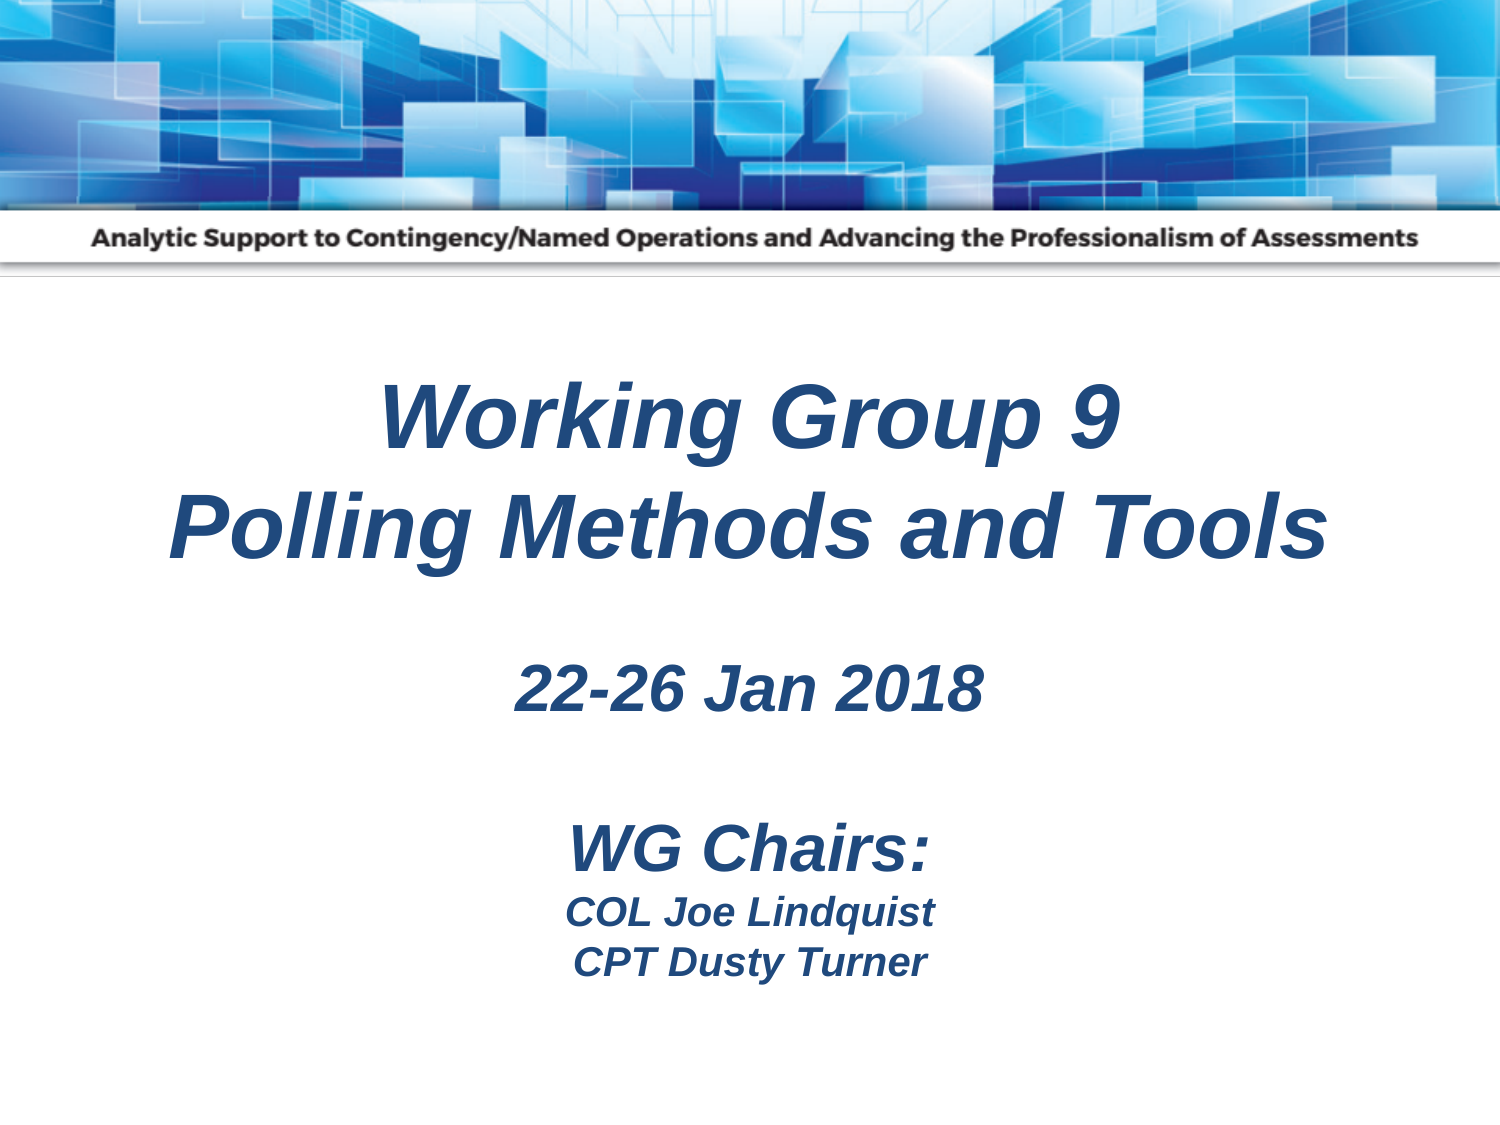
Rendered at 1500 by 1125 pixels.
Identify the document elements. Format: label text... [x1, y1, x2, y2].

subtitle 22-26 Jan 2018 WG Chairs: COL Joe Lindquist CPT Dusty Turner [225, 637, 1275, 925]
title Working Group 9 Polling Methods and Tools [112, 349, 1388, 591]
